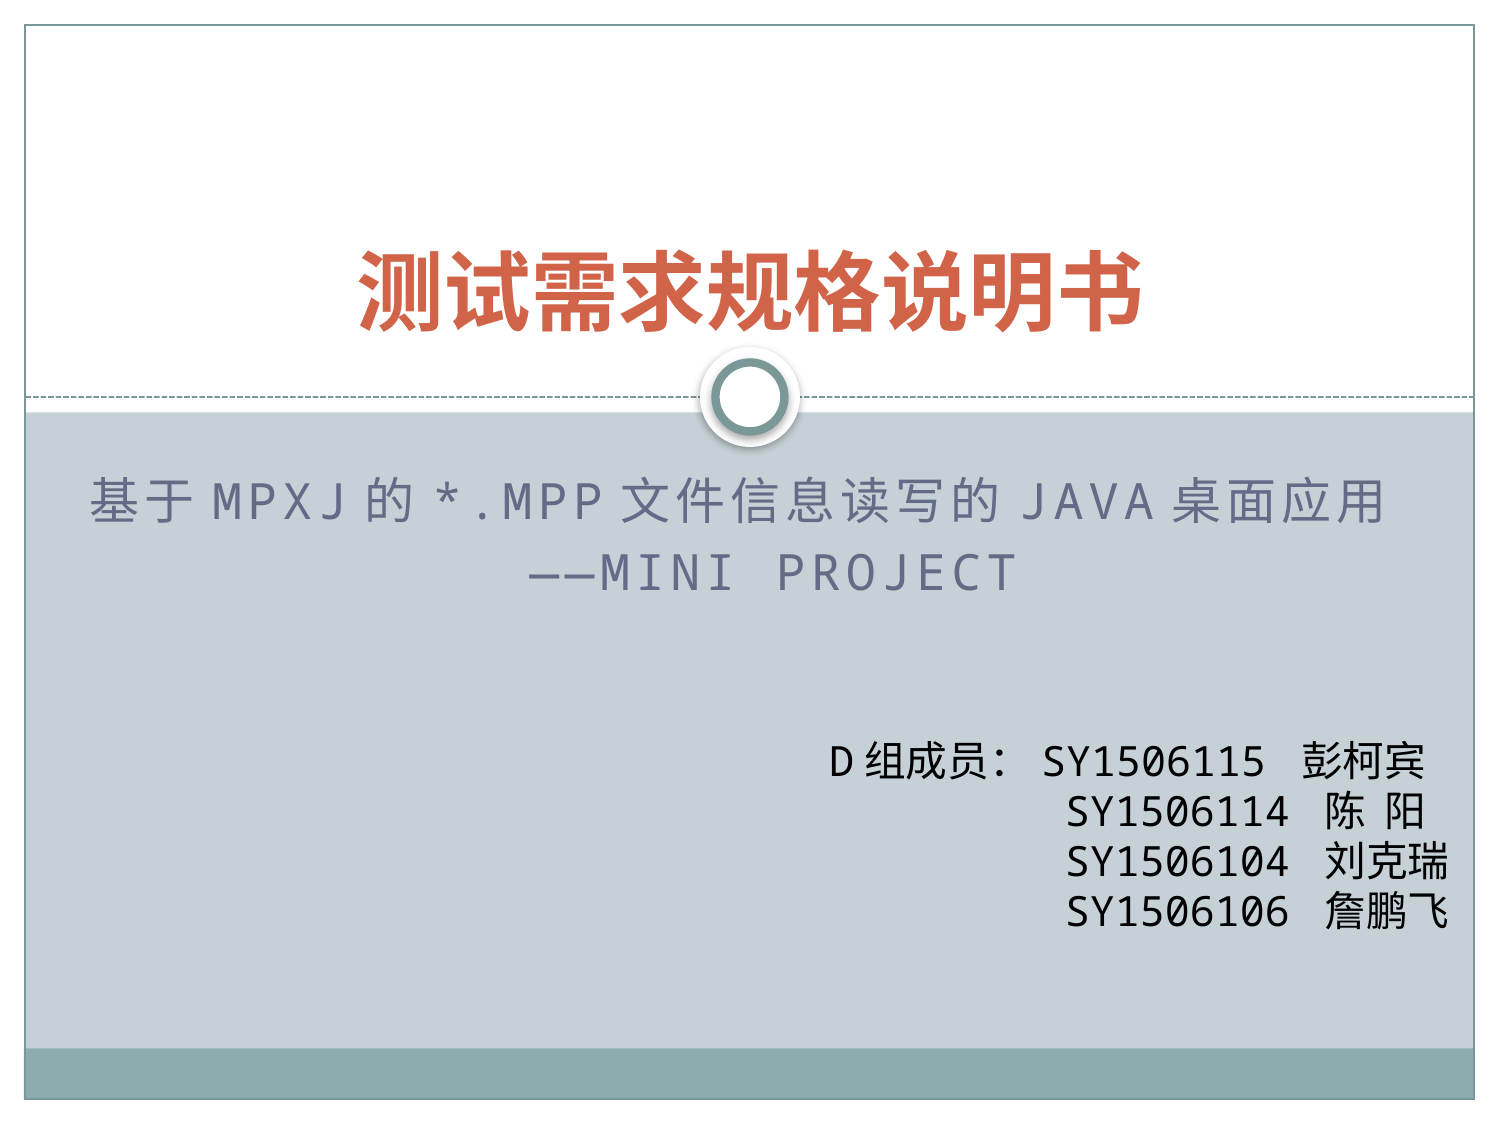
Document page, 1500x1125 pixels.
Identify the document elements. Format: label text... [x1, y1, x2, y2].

subtitle 基于MPXJ的*.mpp文件信息读写的JAVA桌面应用 ——Mini Project [64, 462, 1412, 750]
text_box D组成员：SY1506115 彭柯宾 SY1506114 陈 阳 SY1506104 刘克瑞 SY1506106 詹鹏飞 [749, 727, 1500, 943]
title 测试需求规格说明书 [112, 62, 1388, 350]
